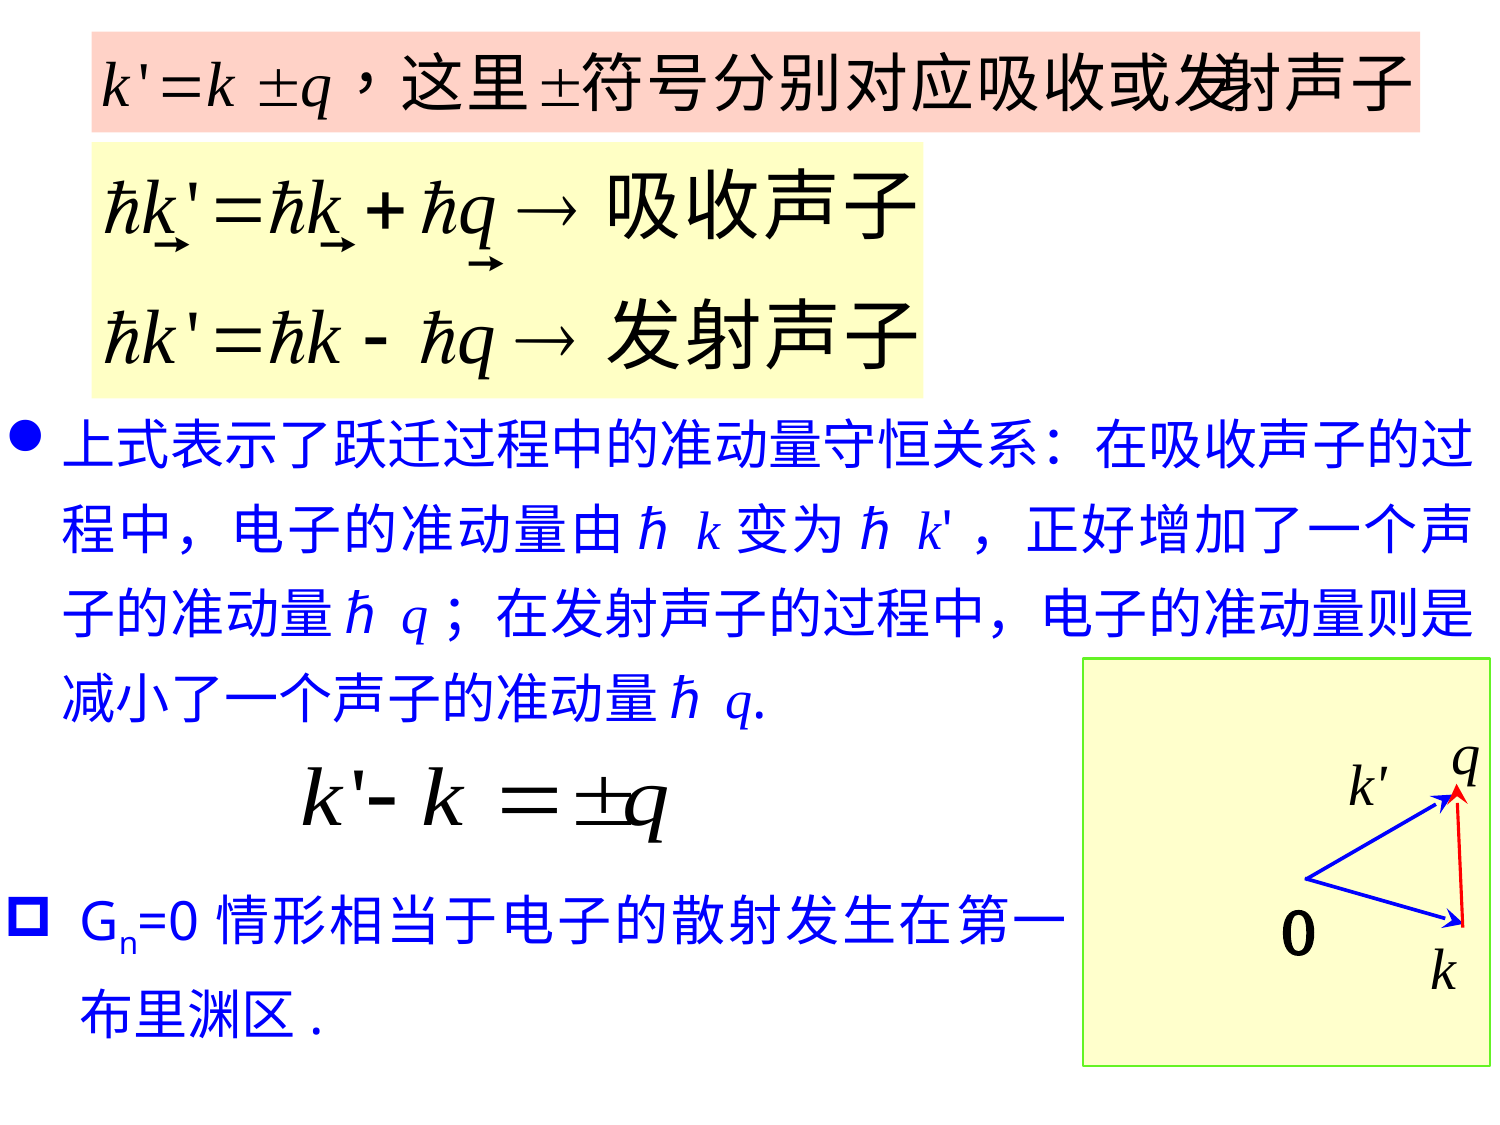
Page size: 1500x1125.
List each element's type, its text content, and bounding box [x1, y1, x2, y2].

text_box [91, 141, 924, 399]
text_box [1082, 658, 1500, 1067]
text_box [285, 748, 688, 860]
text_box 上式表示了跃迁过程中的准动量守恒关系：在吸收声子的过程中，电子的准动量由ℏk变为ℏk'，正好增加了一个声子的准动量ℏq；在发射声子的过程中，电子的准动量则是减小了一个声子的准动量ℏq. [0, 383, 1490, 737]
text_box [91, 31, 1421, 133]
text_box Gn=0情形相当于电子的散射发生在第一布里渊区. [0, 857, 1077, 1053]
